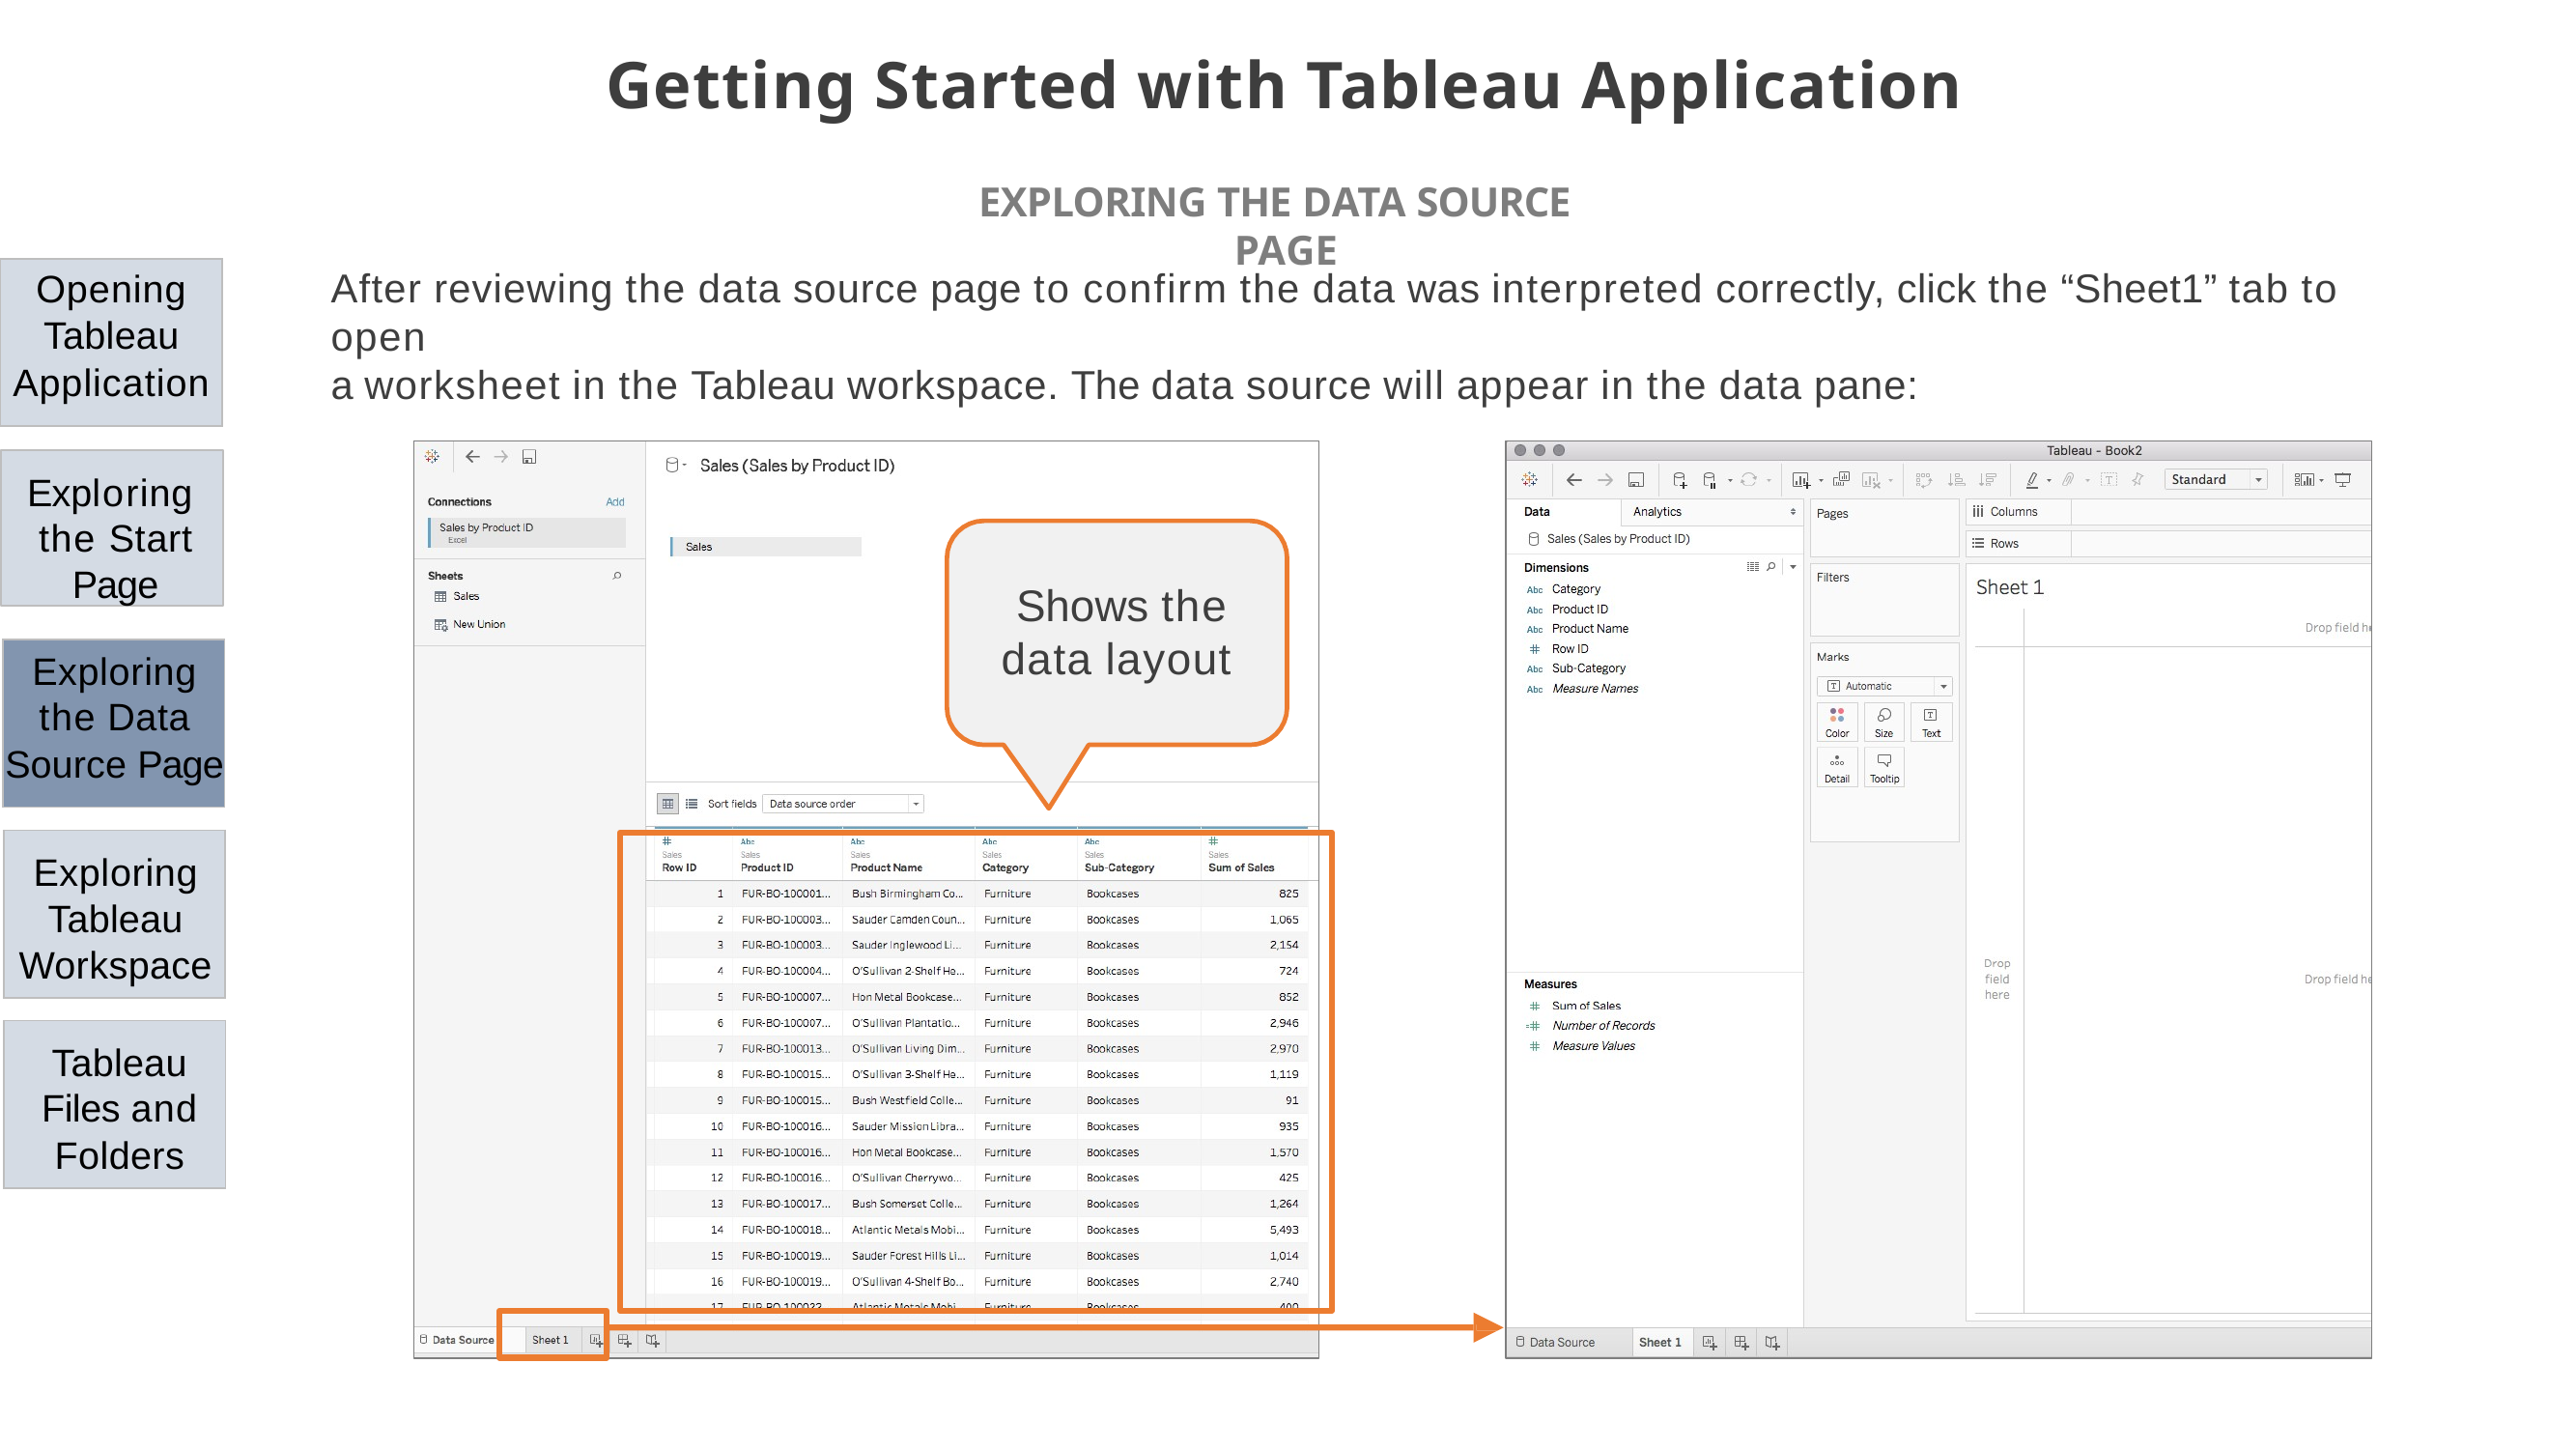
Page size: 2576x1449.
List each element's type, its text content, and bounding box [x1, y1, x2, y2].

table_header Tableau [5, 1021, 225, 1087]
table_cell Tableau [1, 313, 221, 359]
table_header Opening [1, 260, 221, 313]
table_header Exploring [4, 640, 224, 696]
table_cell Files and [5, 1087, 225, 1132]
text_box EXPLORING THE DATA SOURCE After reviewing the data source page to confirm the data was interpreted correctly, click the “Sheet1” tab to open a worksheet in the Tableau workspace. The data source will appear in the data pane: [328, 174, 2439, 409]
table_cell Tableau [5, 896, 224, 942]
table_cell Source Page [4, 741, 224, 807]
table_cell Application [1, 359, 221, 425]
title Getting Started with Tableau Application [604, 42, 1972, 174]
text_box Exploring the Start Page [1, 450, 223, 607]
table_header Exploring [5, 831, 224, 896]
table_cell Folders [5, 1132, 225, 1187]
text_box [412, 440, 2373, 1361]
table_cell the Data [4, 696, 224, 741]
table_cell Workspace [5, 942, 224, 997]
